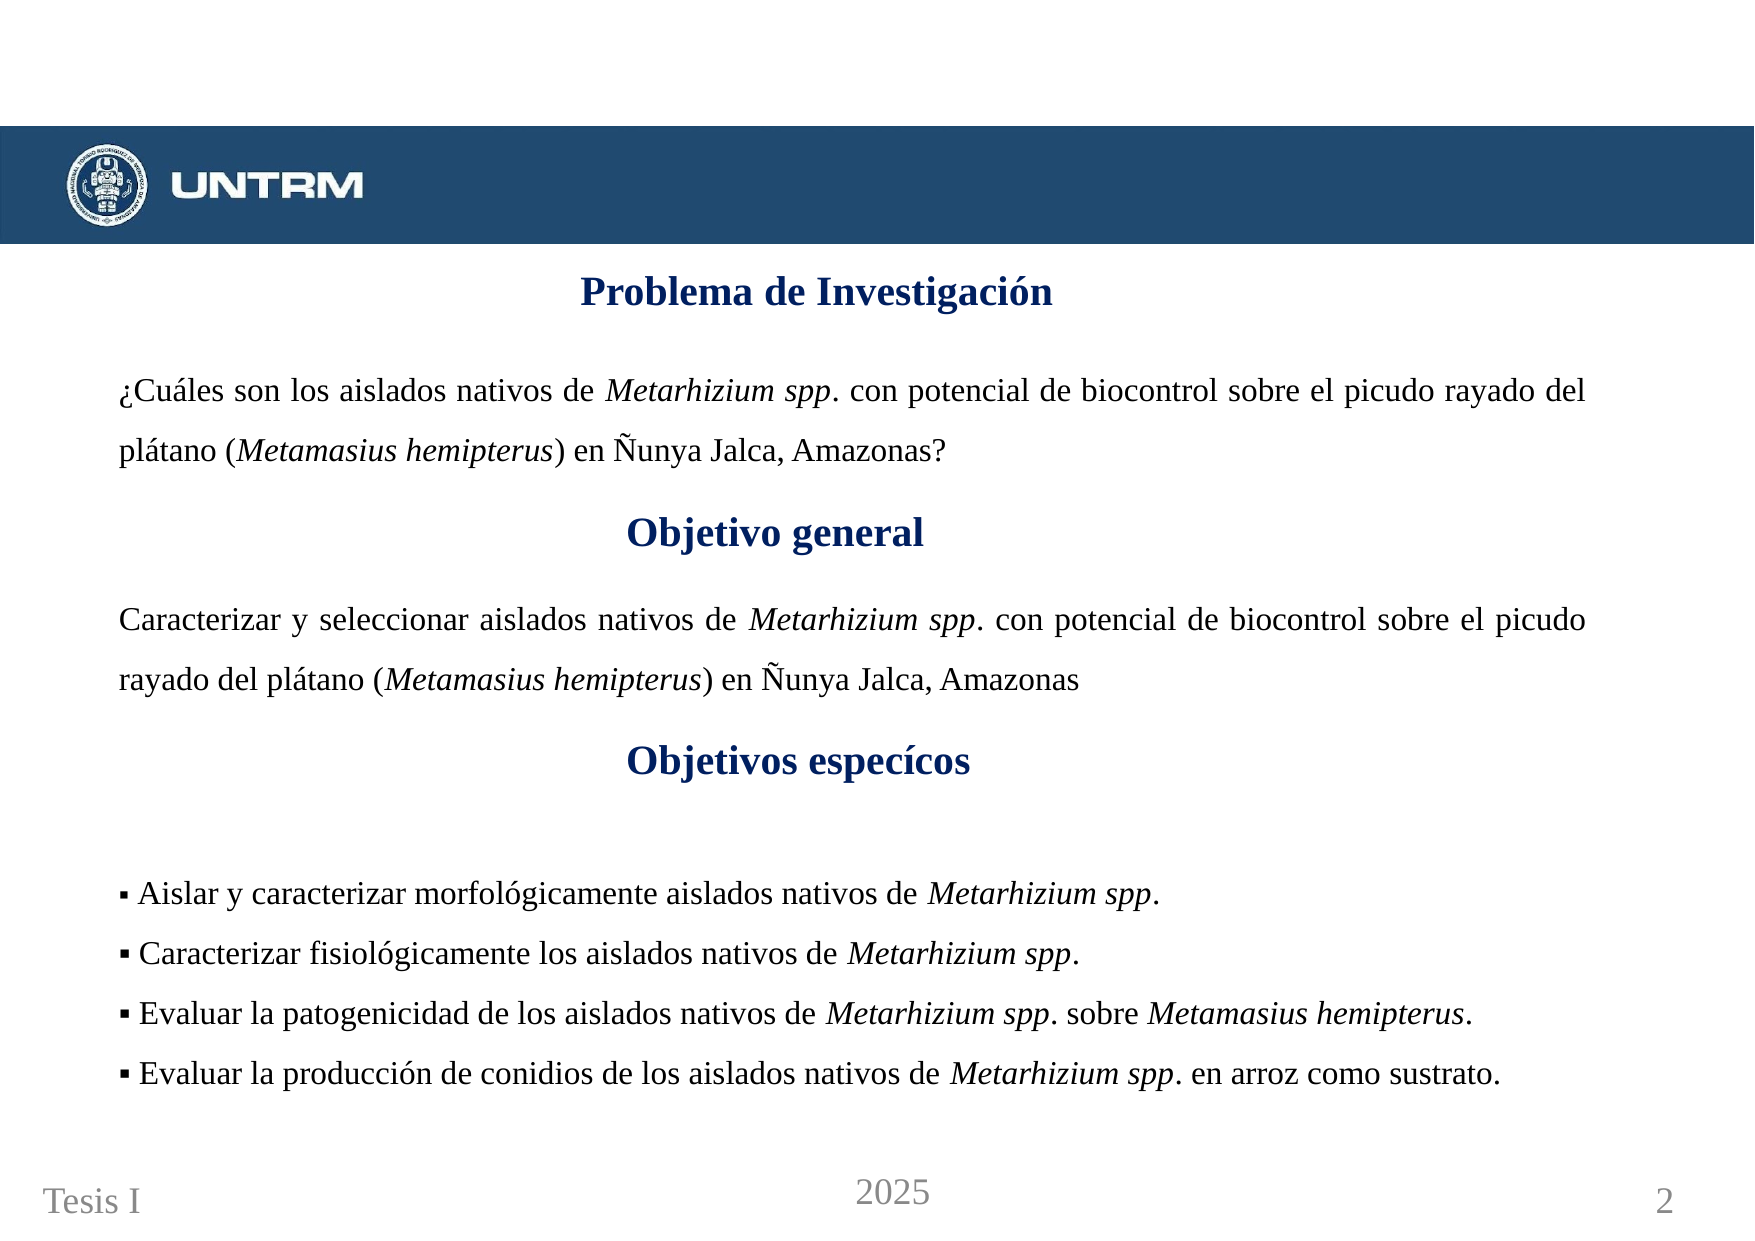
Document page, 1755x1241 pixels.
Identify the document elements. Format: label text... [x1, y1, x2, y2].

text_box 2 [1653, 1173, 1683, 1222]
text_box Objetivo general [623, 502, 1131, 605]
text_box ¿Cuáles son los aislados nativos de Metarhizium spp. con potencial de biocontrol sobre el picudo rayado del plátano (Metamasius hemipterus) en Ñunya Jalca, Amazonas? [104, 341, 1603, 476]
text_box Objetivos especícos [623, 730, 1053, 783]
text_box ▪ Aislar y caracterizar morfológicamente aislados nativos de Metarhizium spp. ▪ Caracterizar fisiológicamente los aislados nativos de Metarhizium spp. ▪ Evaluar la patogenicidad de los aislados nativos de Metarhizium spp. sobre Metamasius hemipterus. ▪ Evaluar la producción de conidios de los aislados nativos de Metarhizium spp. en arroz como sustrato. [104, 844, 1603, 1099]
text_box Caracterizar y seleccionar aislados nativos de Metarhizium spp. con potencial de biocontrol sobre el picudo rayado del plátano (Metamasius hemipterus) en Ñunya Jalca, Amazonas [104, 569, 1603, 705]
slide_number 2025 [853, 1163, 971, 1241]
picture [0, 126, 1754, 244]
title Problema de Investigación [578, 261, 1078, 341]
footer Tesis I [40, 1173, 231, 1241]
